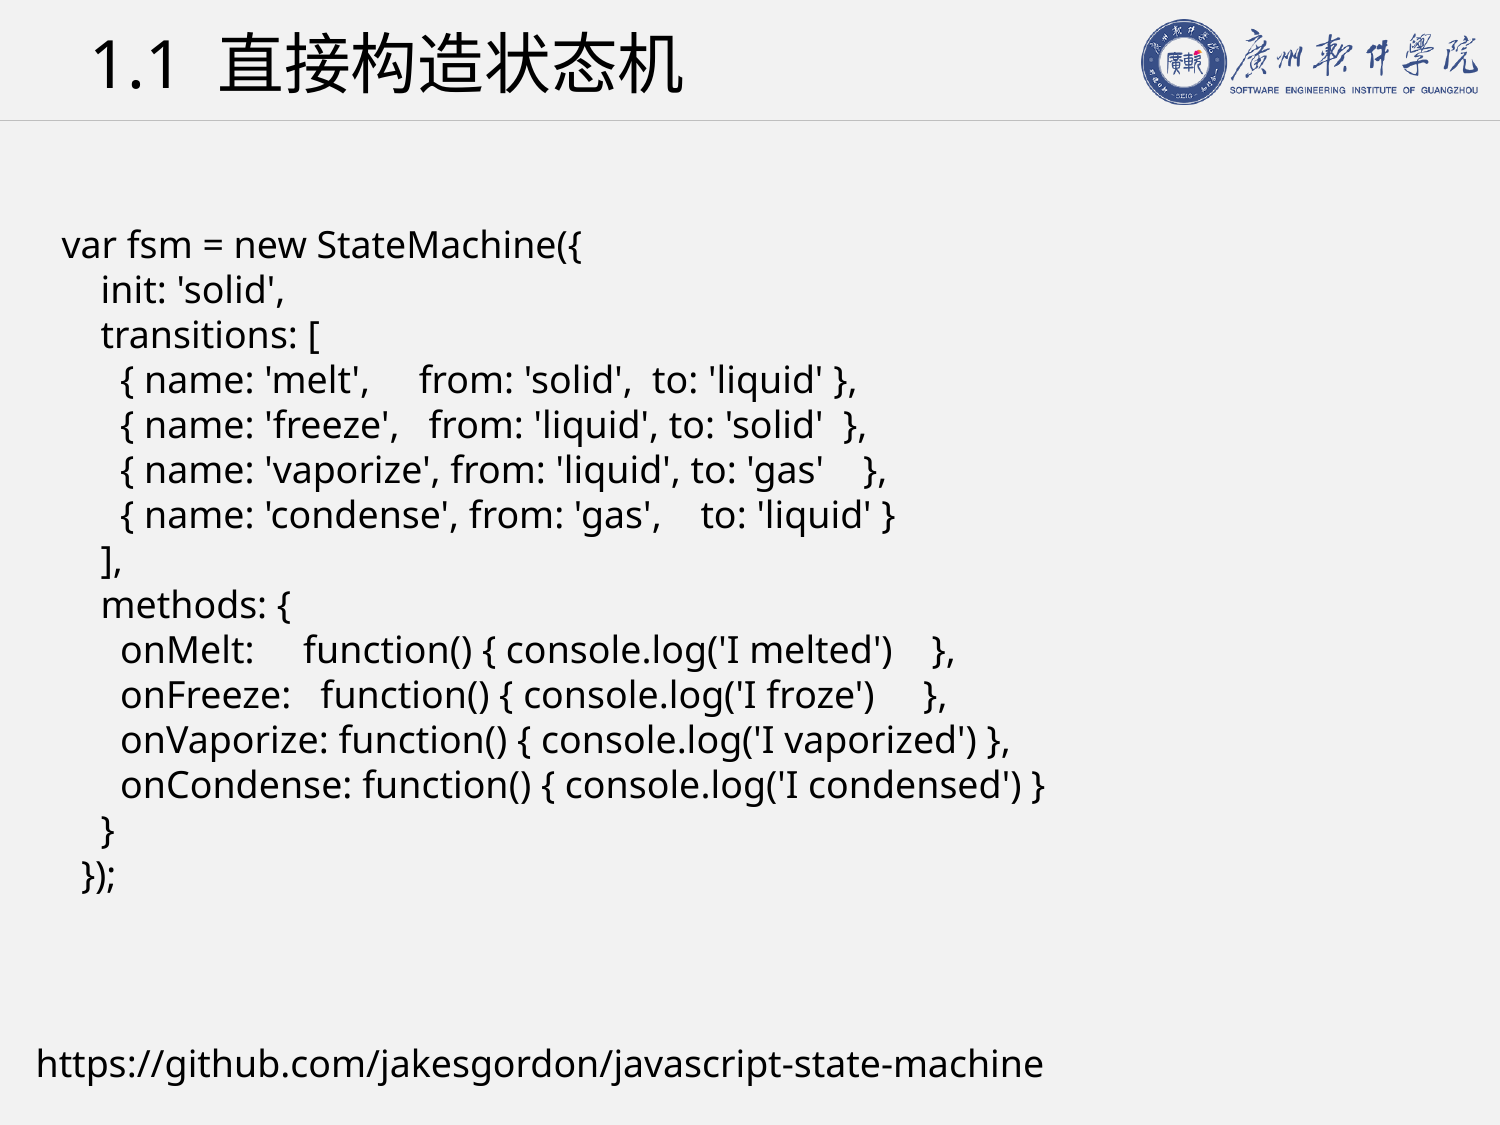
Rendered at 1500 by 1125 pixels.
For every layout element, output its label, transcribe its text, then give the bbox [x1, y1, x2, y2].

text_box var fsm = new StateMachine({ init: 'solid', transitions: [ { name: 'melt', from: 'solid', to: 'liquid' }, { name: 'freeze', from: 'liquid', to: 'solid' }, { name: 'vaporize', from: 'liquid', to: 'gas' }, { name: 'condense', from: 'gas', to: 'liquid' } ], methods: { onMelt: function() { console.log('I melted') }, onFreeze: function() { console.log('I froze') }, onVaporize: function() { console.log('I vaporized') }, onCondense: function() { console.log('I condensed') } } }); [46, 214, 1454, 904]
text_box https://github.com/jakesgordon/javascript-state-machine [20, 1032, 1448, 1092]
picture [1141, 19, 1478, 105]
title 1.1 直接构造状态机 [75, 23, 830, 117]
